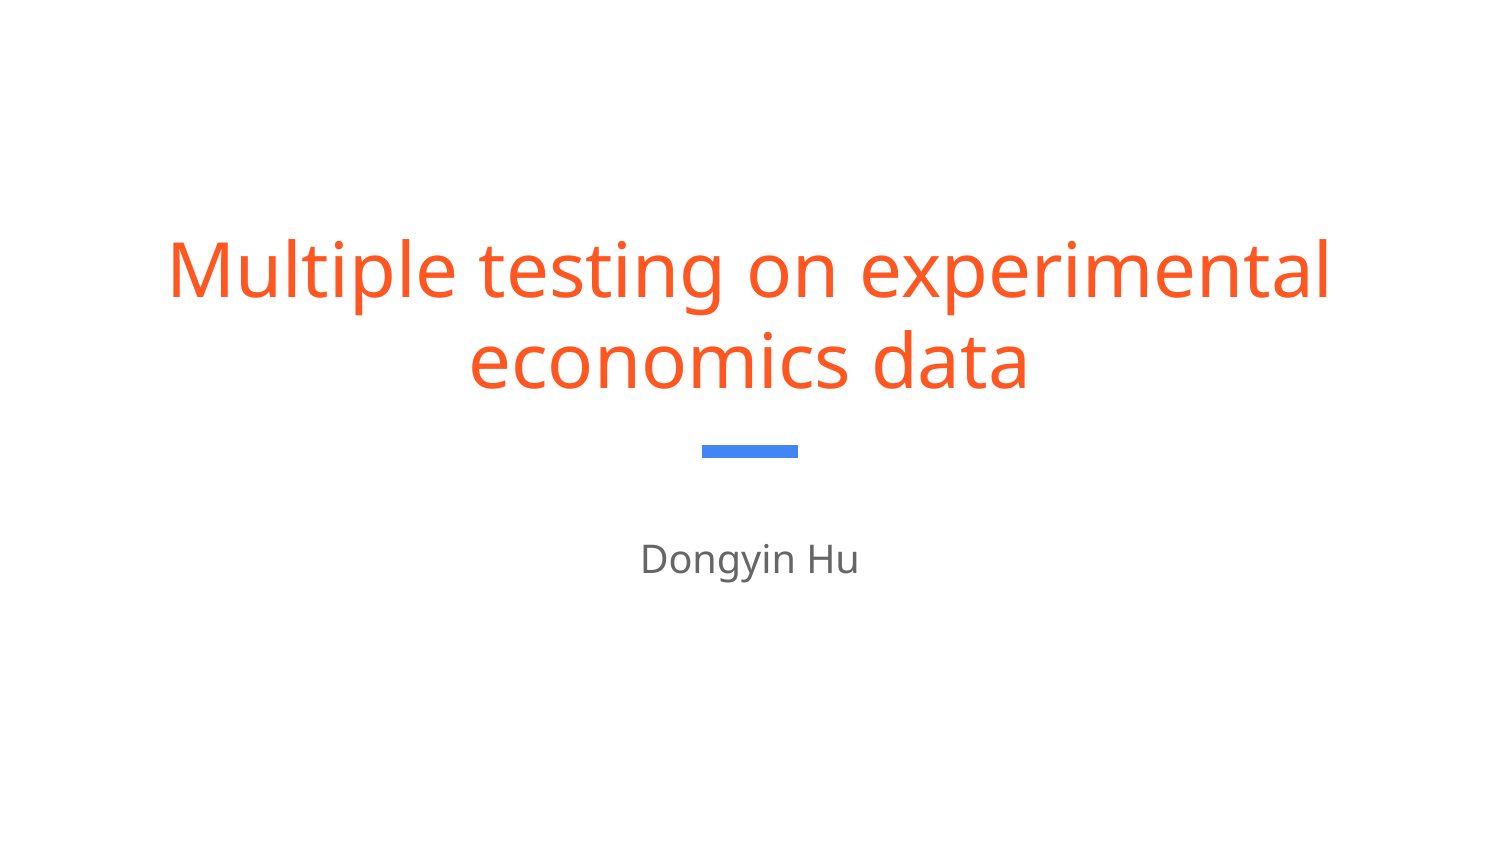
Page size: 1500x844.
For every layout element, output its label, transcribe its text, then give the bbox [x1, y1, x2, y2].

title Multiple testing on experimental economics data [51, 97, 1449, 419]
subtitle Dongyin Hu [51, 519, 1449, 640]
